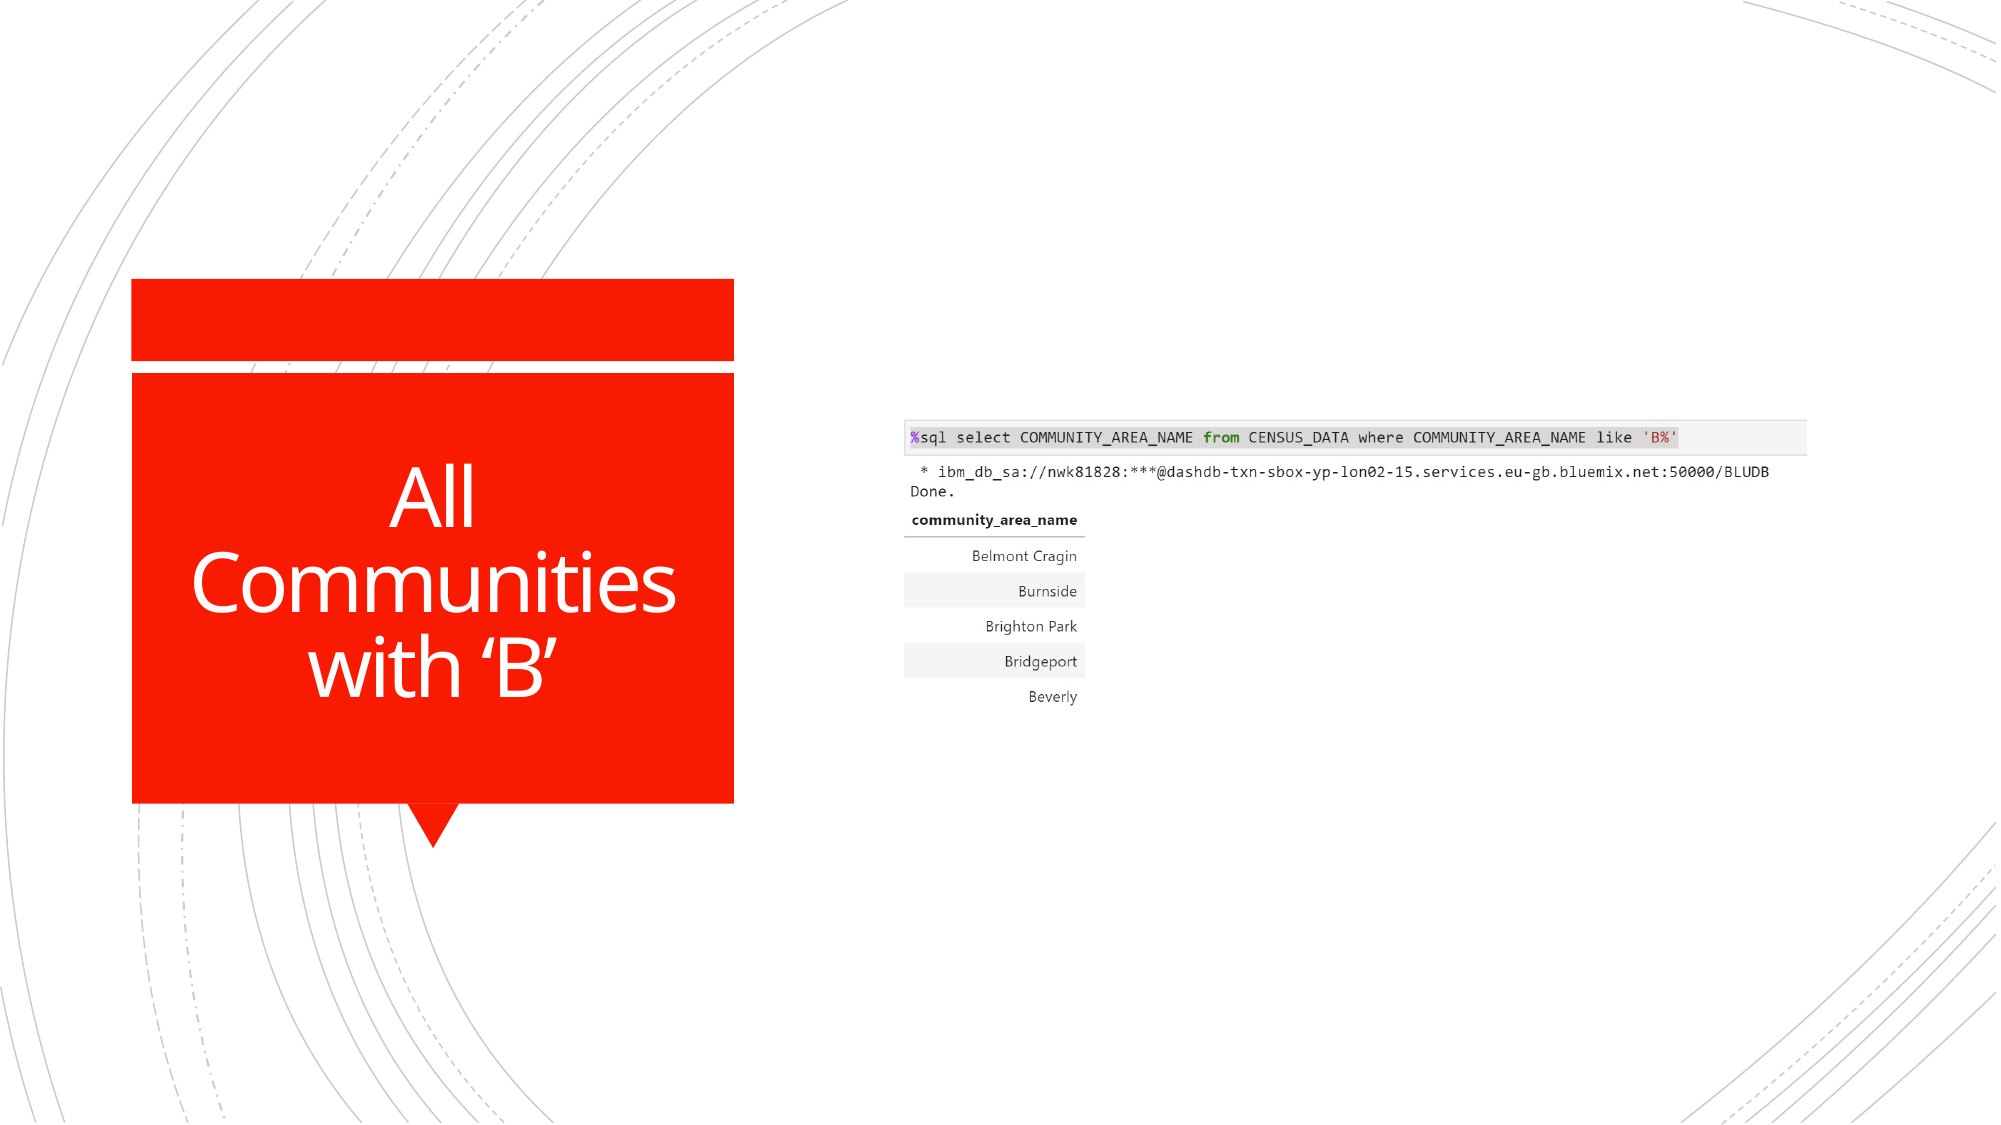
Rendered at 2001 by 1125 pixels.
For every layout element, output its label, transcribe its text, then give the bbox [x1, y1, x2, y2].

title All Communities with ‘B’ [145, 385, 720, 789]
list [902, 410, 1808, 714]
